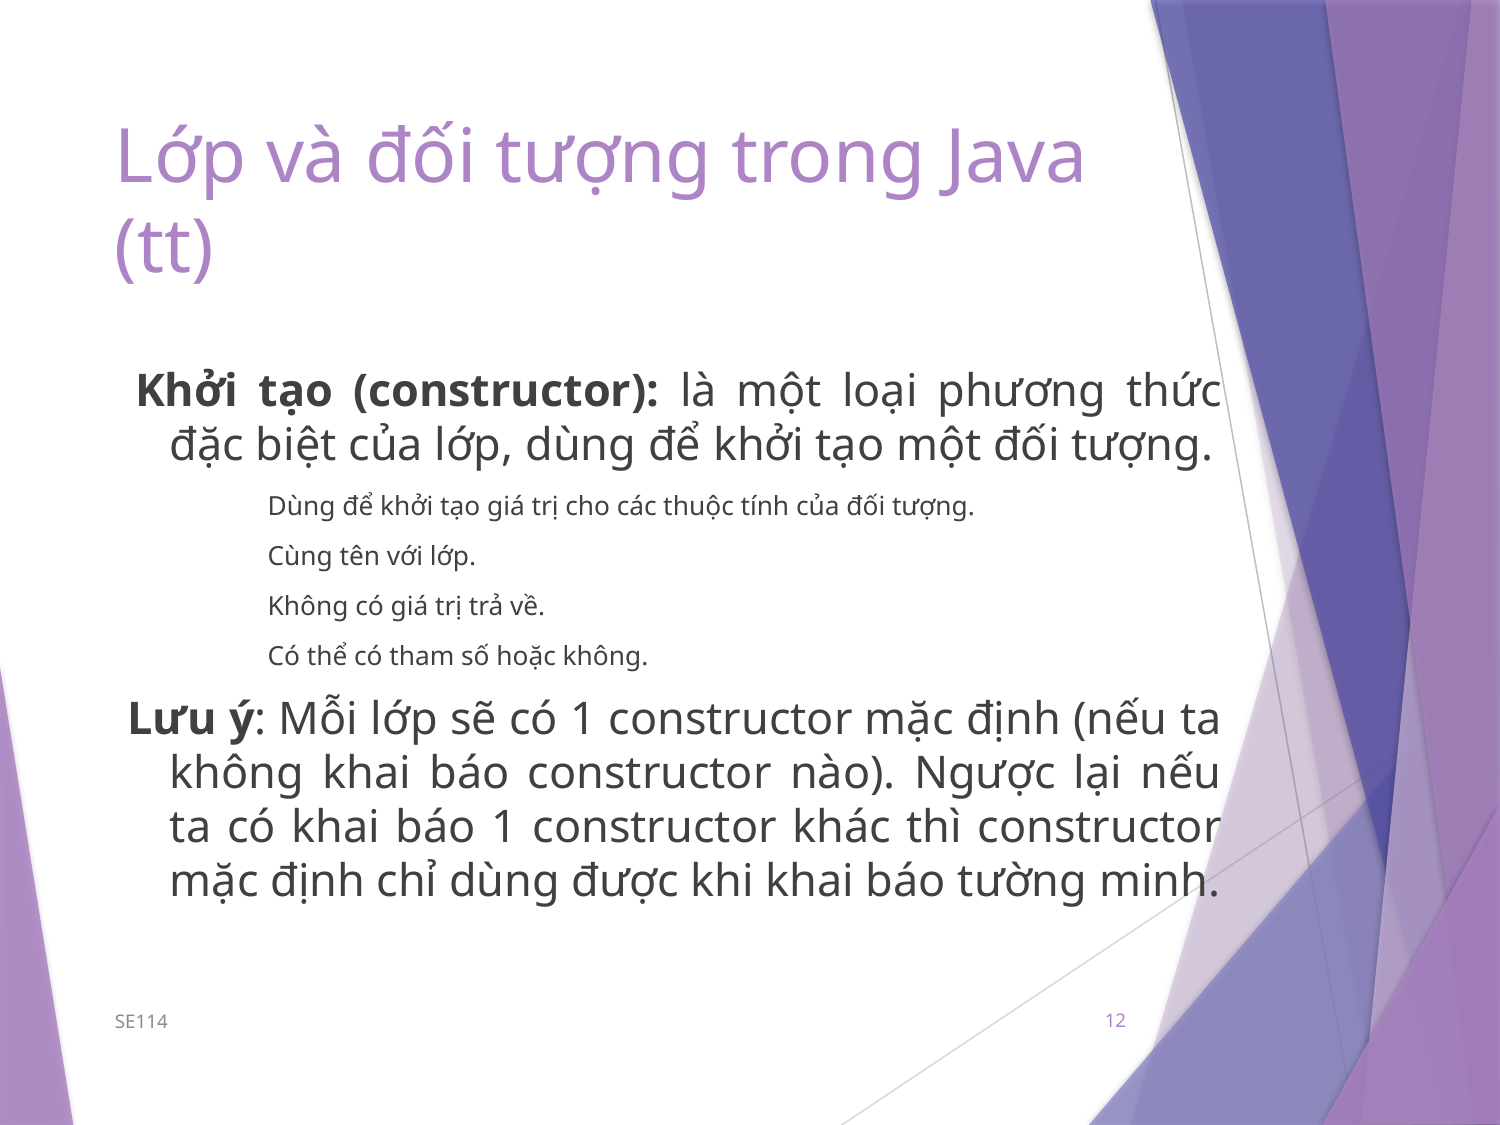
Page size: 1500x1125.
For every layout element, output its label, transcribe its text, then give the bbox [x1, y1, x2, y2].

slide_number 12 [1057, 992, 1142, 1051]
title Lớp và đối tượng trong Java (tt) [99, 99, 1213, 317]
footer SE114 [99, 992, 859, 1051]
list Khởi tạo (constructor): là một loại phương thức đặc biệt của lớp, dùng để khởi tạo một đối tượng. Dùng để khởi tạo giá trị cho các thuộc tính của đối tượng. Cùng tên với lớp. Không có giá trị trả về. Có thể có tham số hoặc không. Lưu ý: Mỗi lớp sẽ có 1 constructor mặc định (nếu ta không khai báo constructor nào). Ngược lại nếu ta có khai báo 1 constructor khác thì constructor mặc định chỉ dùng được khi khai báo tường minh. [99, 354, 1238, 992]
